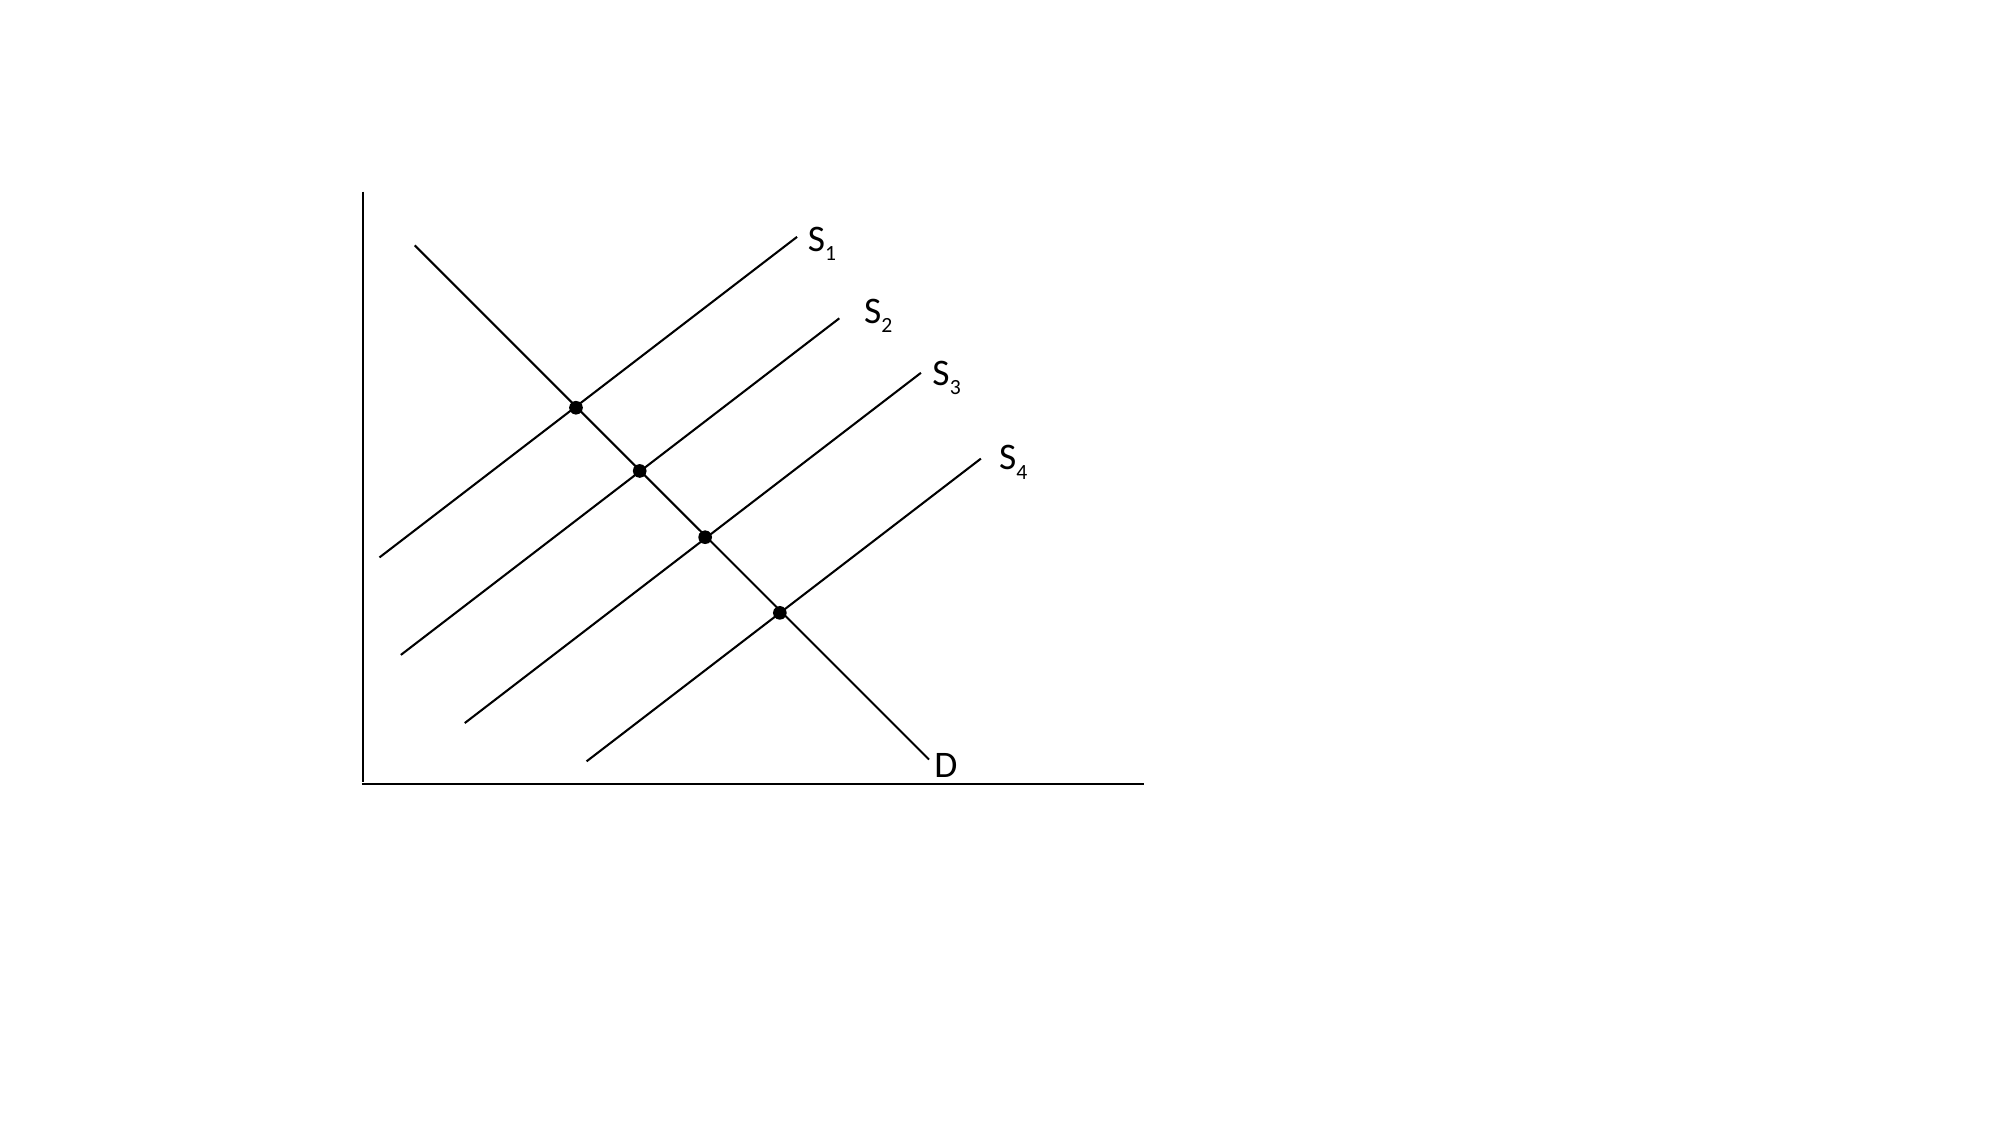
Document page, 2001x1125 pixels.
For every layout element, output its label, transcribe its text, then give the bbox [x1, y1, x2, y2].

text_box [414, 655, 586, 760]
text_box D [919, 762, 973, 784]
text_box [400, 318, 840, 655]
text_box S3 [929, 340, 976, 407]
text_box S4 [984, 424, 1043, 491]
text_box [798, 245, 929, 458]
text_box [586, 458, 981, 762]
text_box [379, 236, 798, 558]
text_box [464, 372, 921, 723]
text_box S1 [793, 206, 852, 245]
text_box D [919, 785, 973, 792]
